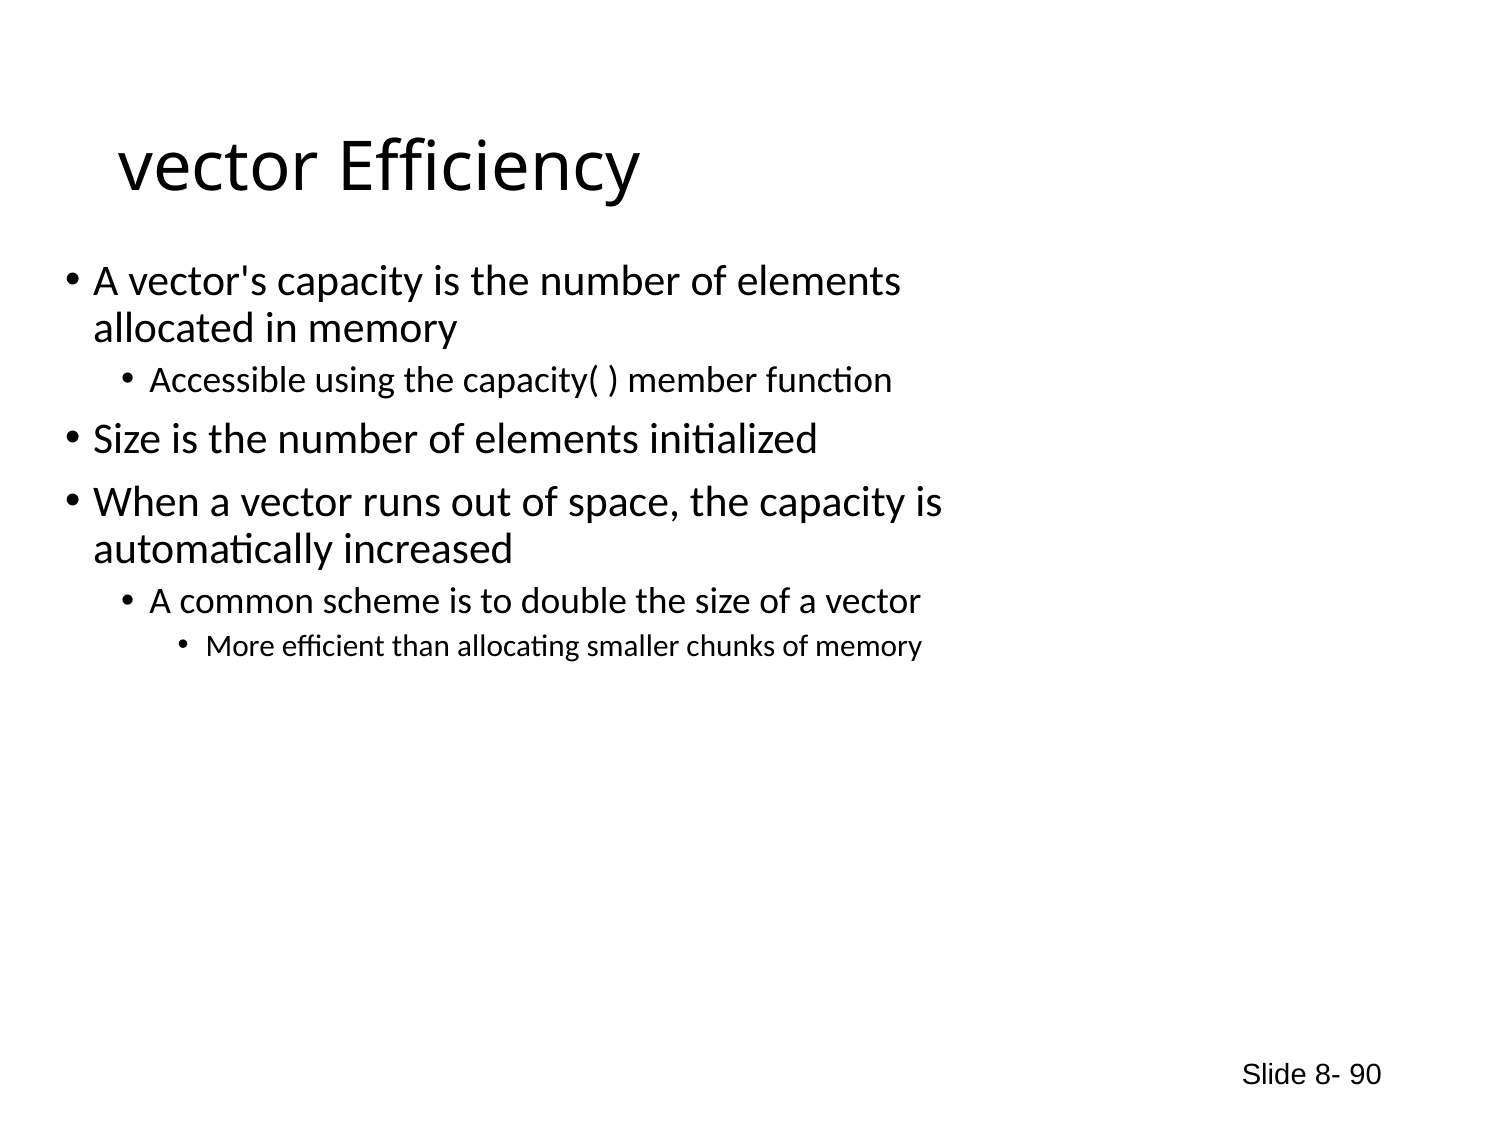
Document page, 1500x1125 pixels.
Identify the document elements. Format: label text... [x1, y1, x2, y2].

title vector Efficiency [103, 59, 1397, 249]
list A vector's capacity is the number of elements allocated in memory Accessible using the capacity( ) member function Size is the number of elements initialized When a vector runs out of space, the capacity is automatically increased A common scheme is to double the size of a vector More efficient than allocating smaller chunks of memory [50, 249, 1471, 738]
slide_number Slide 8- 90 [1059, 1042, 1397, 1103]
